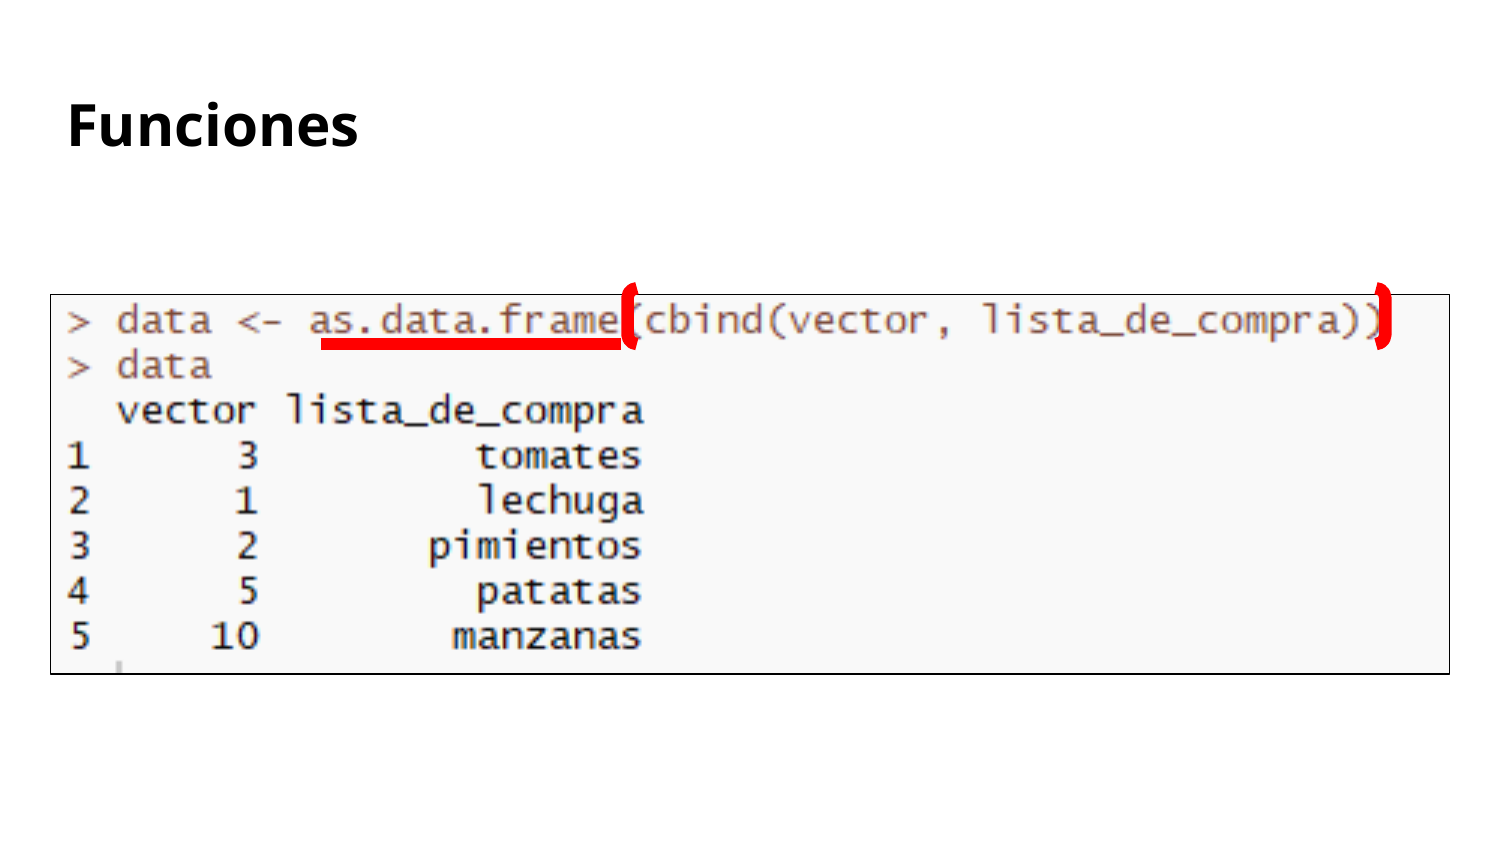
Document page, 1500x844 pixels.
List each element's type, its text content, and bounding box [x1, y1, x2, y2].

picture [50, 295, 1450, 674]
title Funciones [51, 72, 1449, 167]
text_box [628, 288, 1385, 293]
